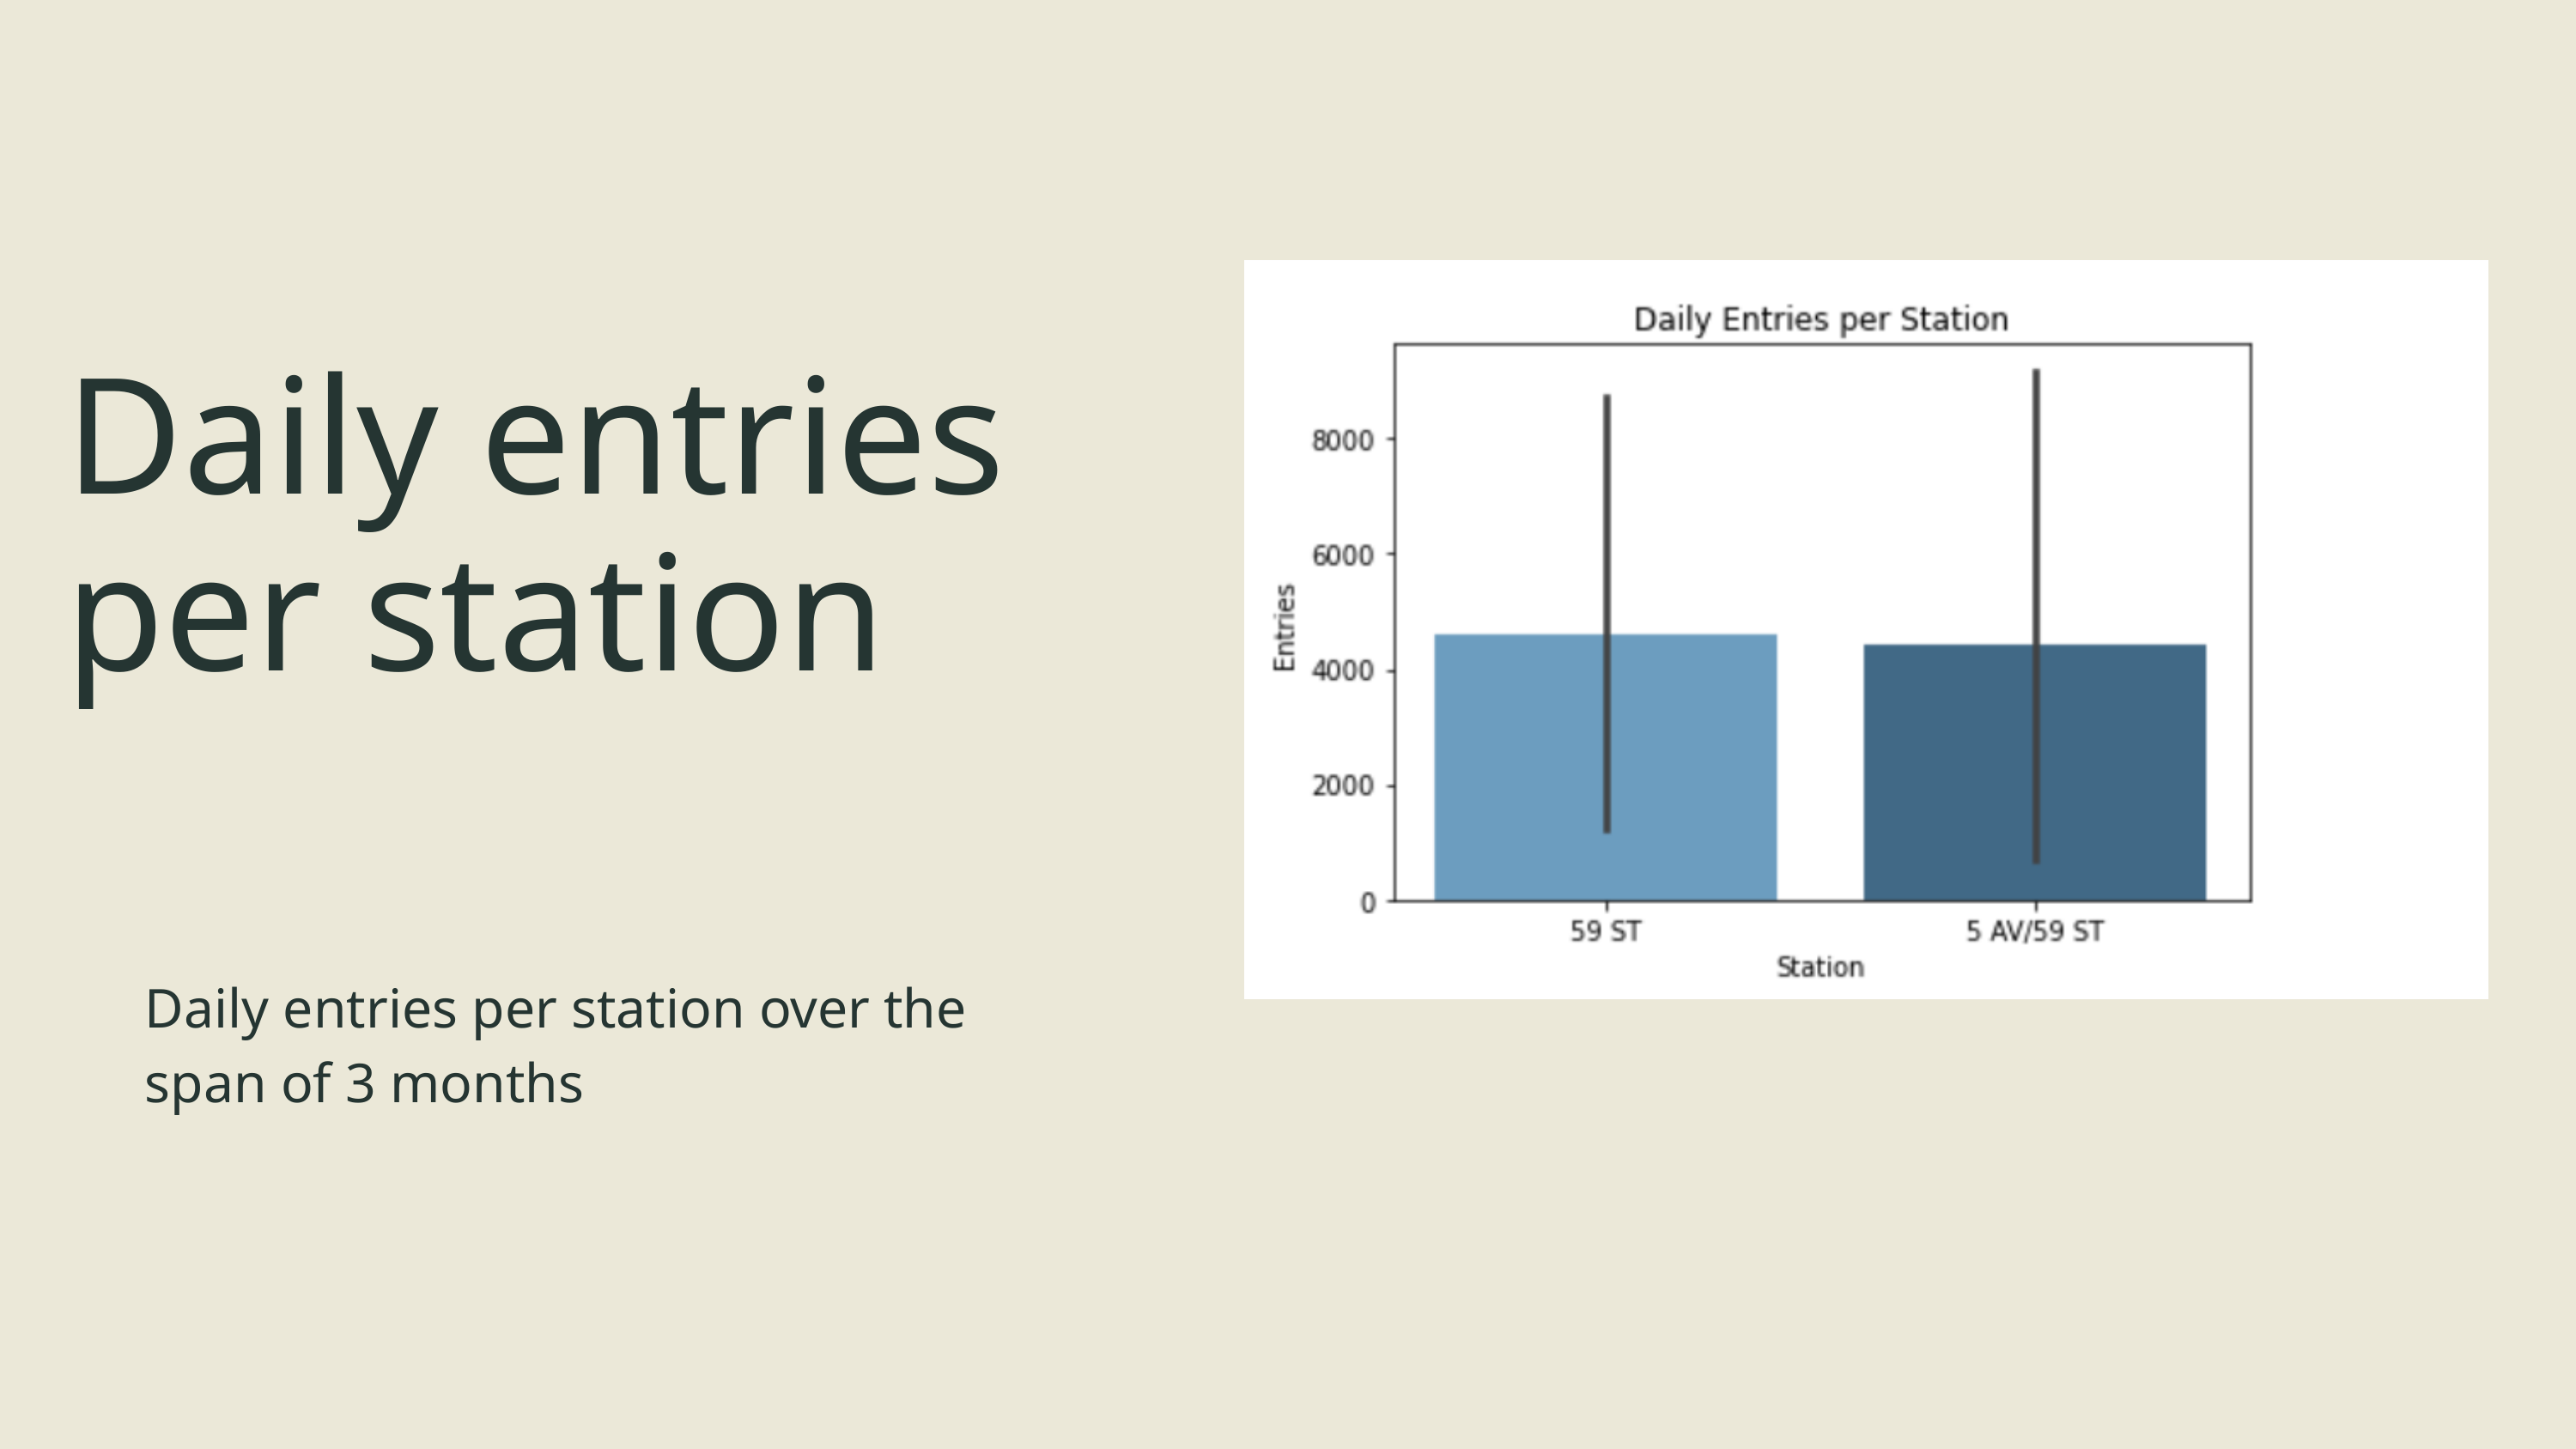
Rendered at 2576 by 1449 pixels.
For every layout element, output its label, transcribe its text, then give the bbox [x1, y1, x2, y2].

text_box Daily entries per station over the span of 3 months [144, 963, 1047, 1114]
picture [1244, 260, 2488, 999]
text_box Daily entries per station [65, 349, 1126, 703]
